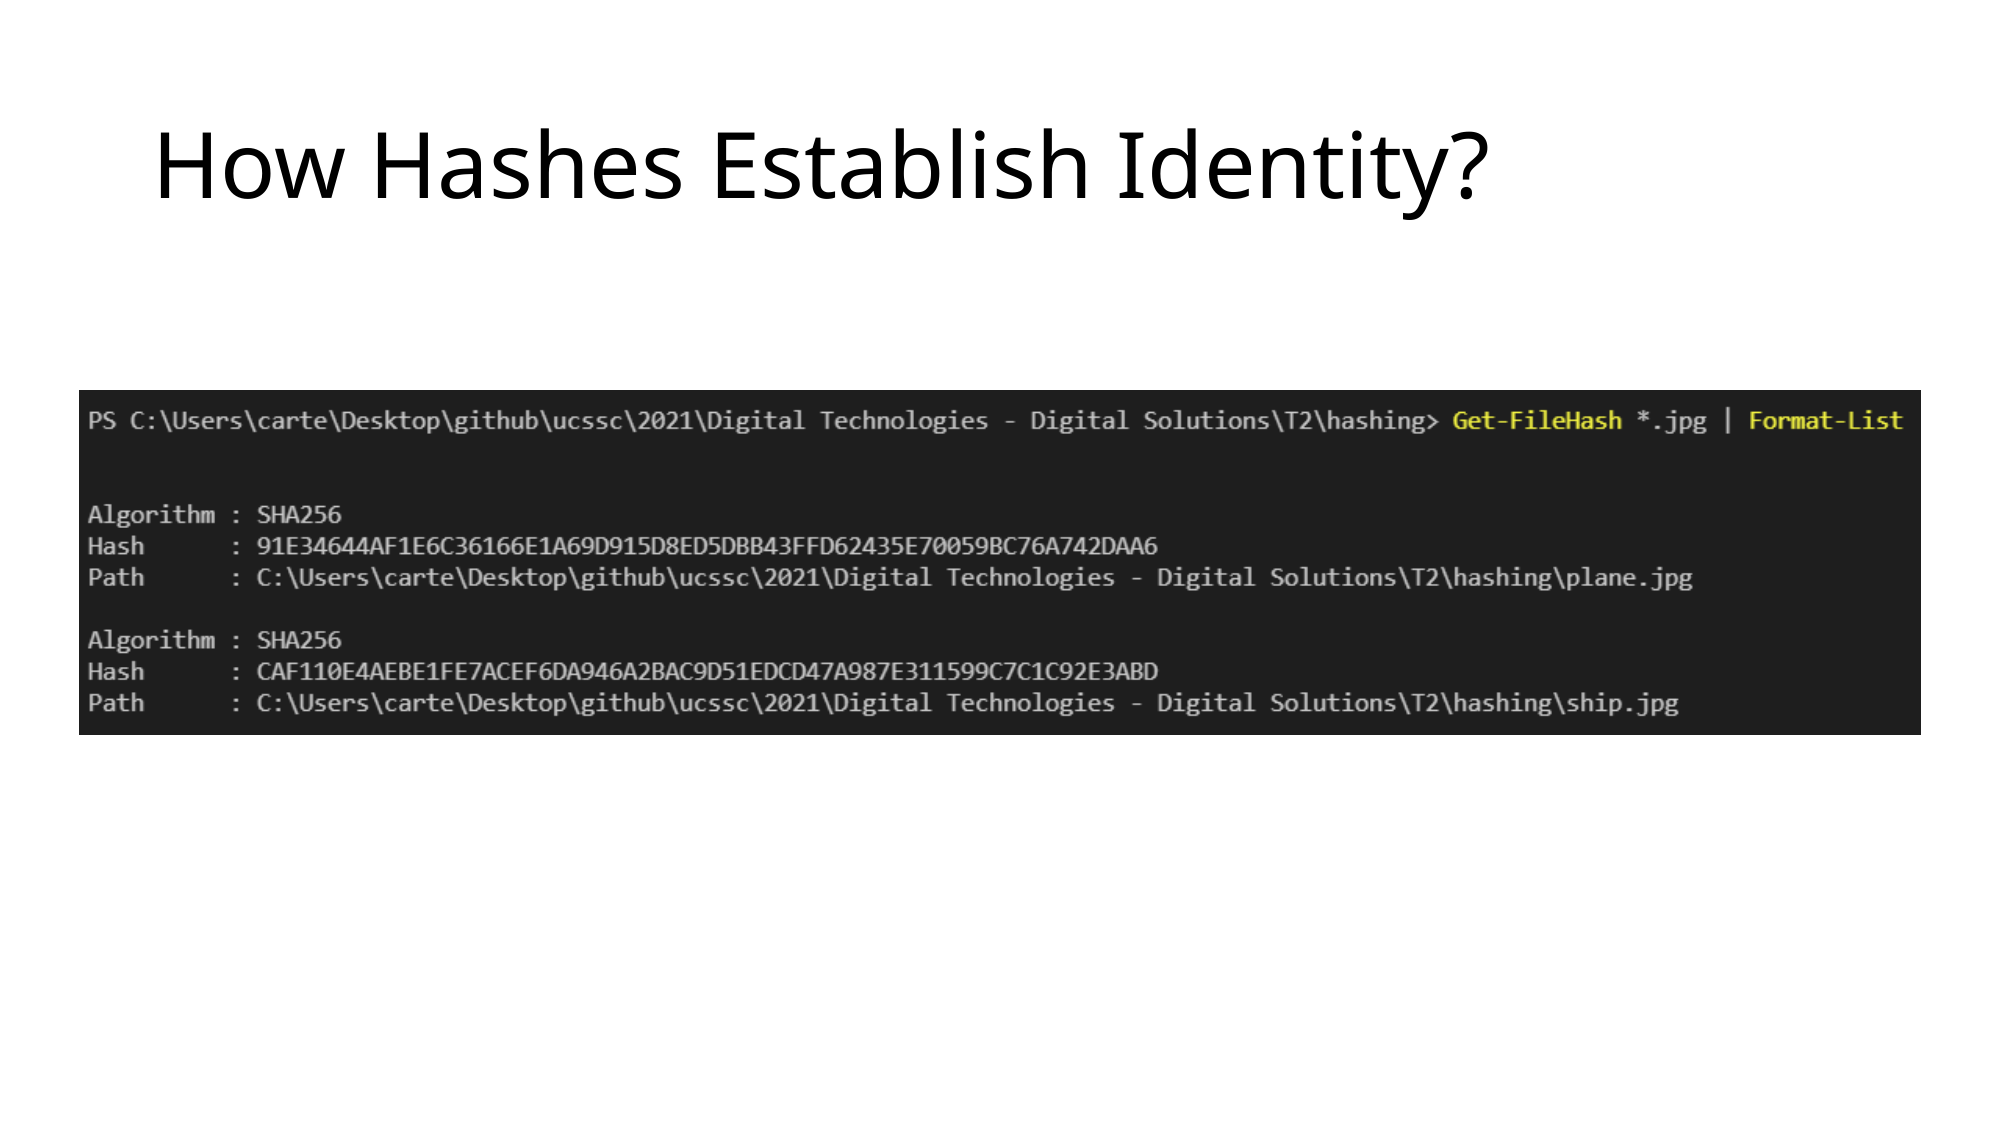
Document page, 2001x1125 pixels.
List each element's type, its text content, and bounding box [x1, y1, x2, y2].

picture [79, 390, 1921, 735]
title How Hashes Establish Identity? [137, 59, 1863, 278]
